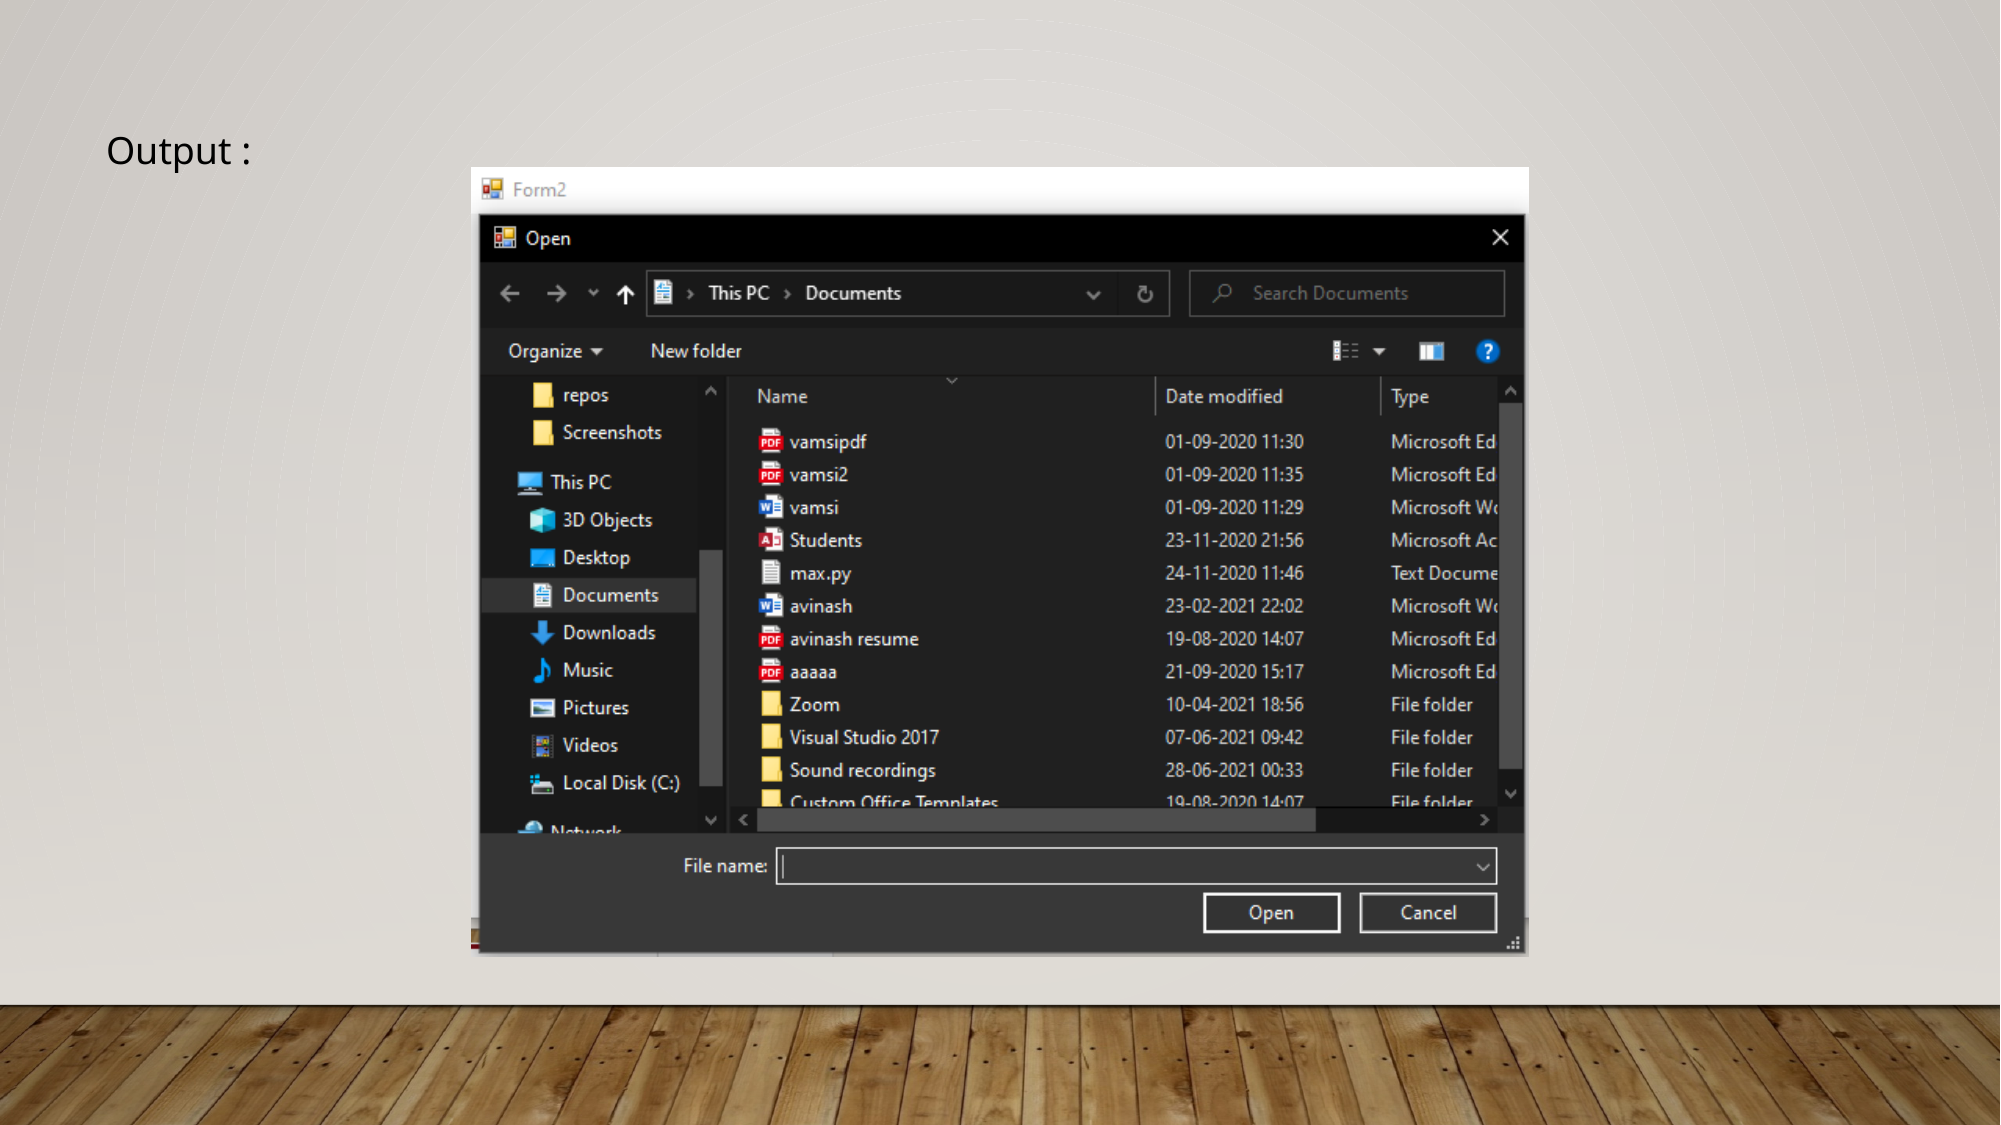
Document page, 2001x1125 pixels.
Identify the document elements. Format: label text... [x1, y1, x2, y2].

picture [0, 1005, 2000, 1125]
picture [471, 167, 1529, 958]
text_box Output : [91, 119, 370, 180]
